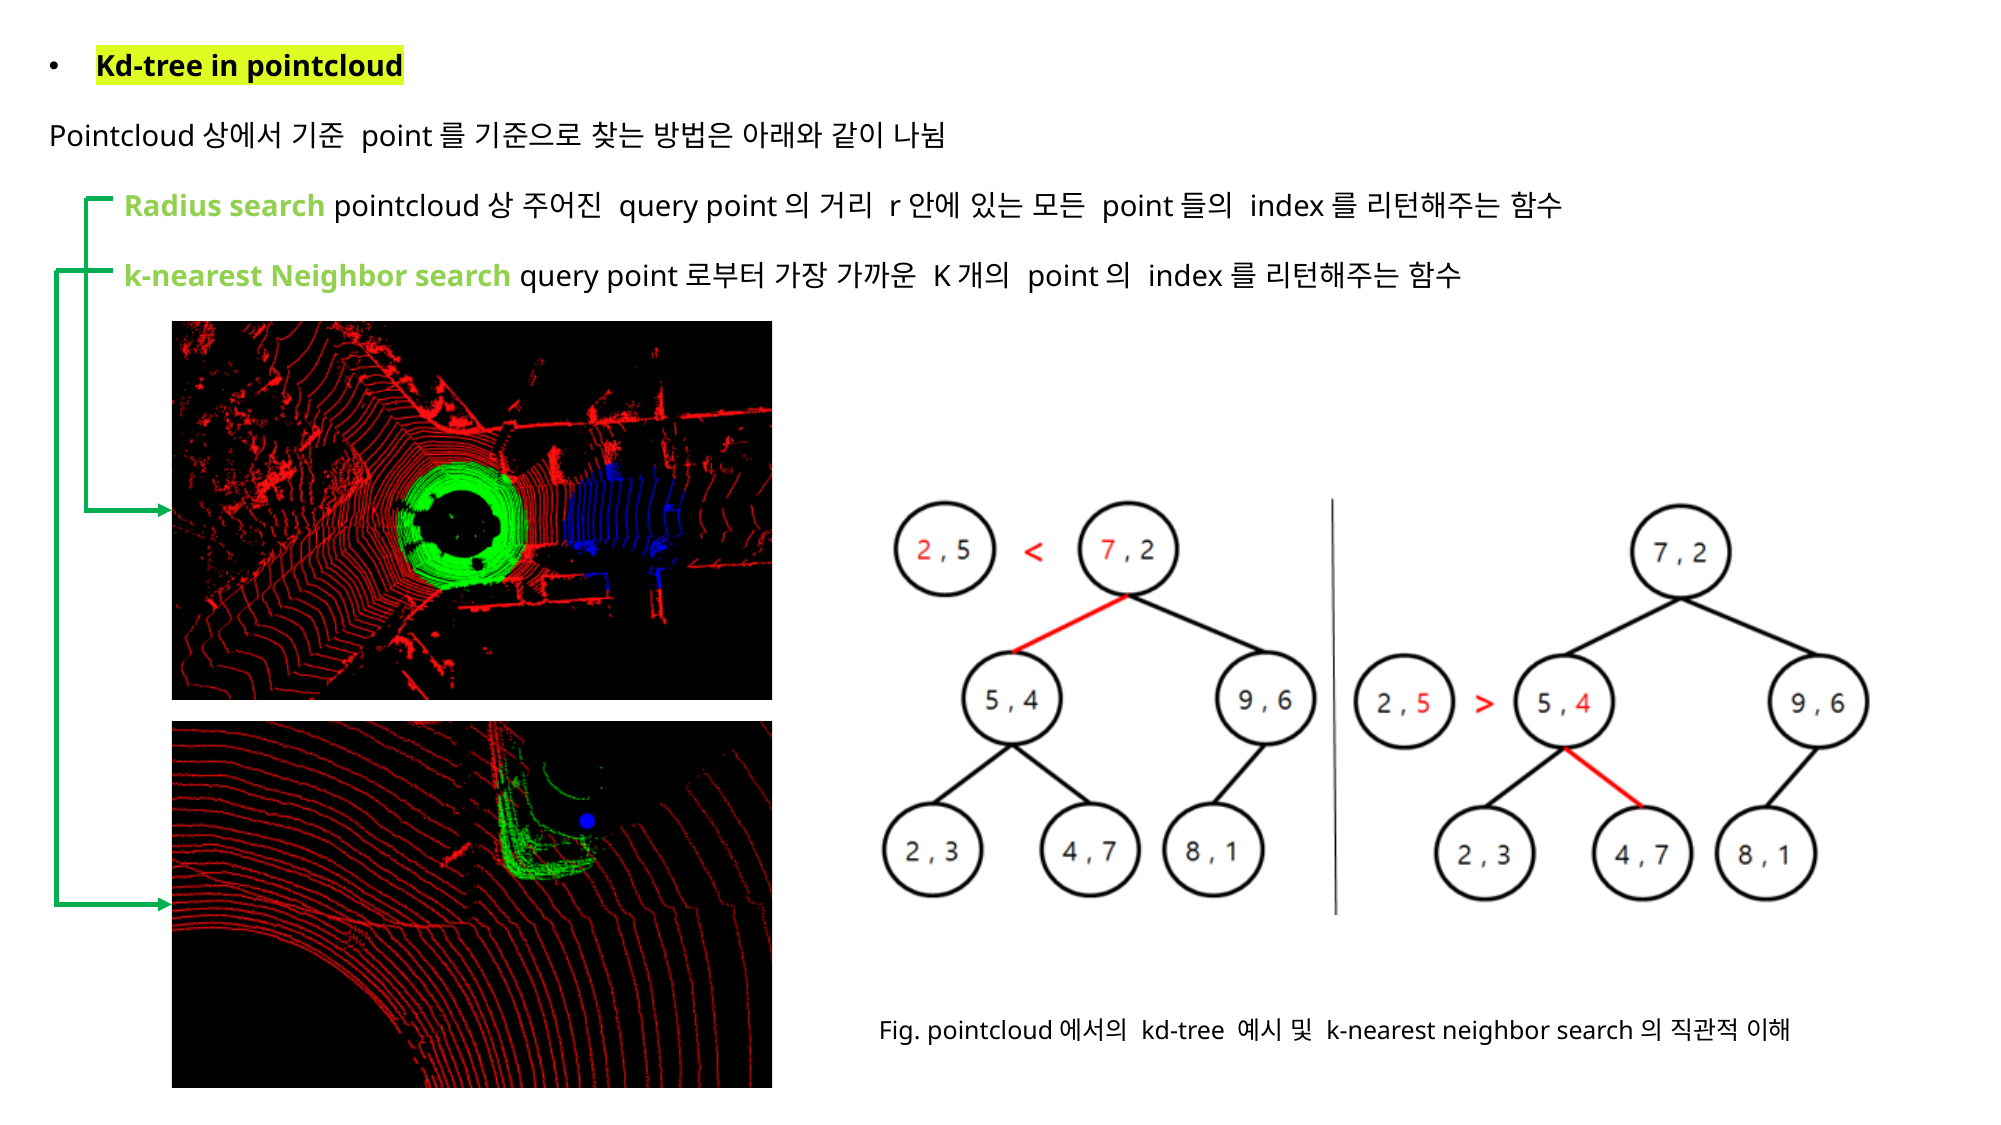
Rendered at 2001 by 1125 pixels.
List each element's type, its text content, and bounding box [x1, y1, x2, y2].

text_box Kd-tree in pointcloud Pointcloud상에서 기준 point를 기준으로 찾는 방법은 아래와 같이 나뉨 Radius search pointcloud상 주어진 query point의 거리 r안에 있는 모든 point들의 index를 리턴해주는 함수 k-nearest Neighbor search query point로부터 가장 가까운 K개의 point의 index를 리턴해주는 함수 [33, 18, 1967, 287]
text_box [56, 198, 172, 905]
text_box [171, 321, 1887, 1088]
